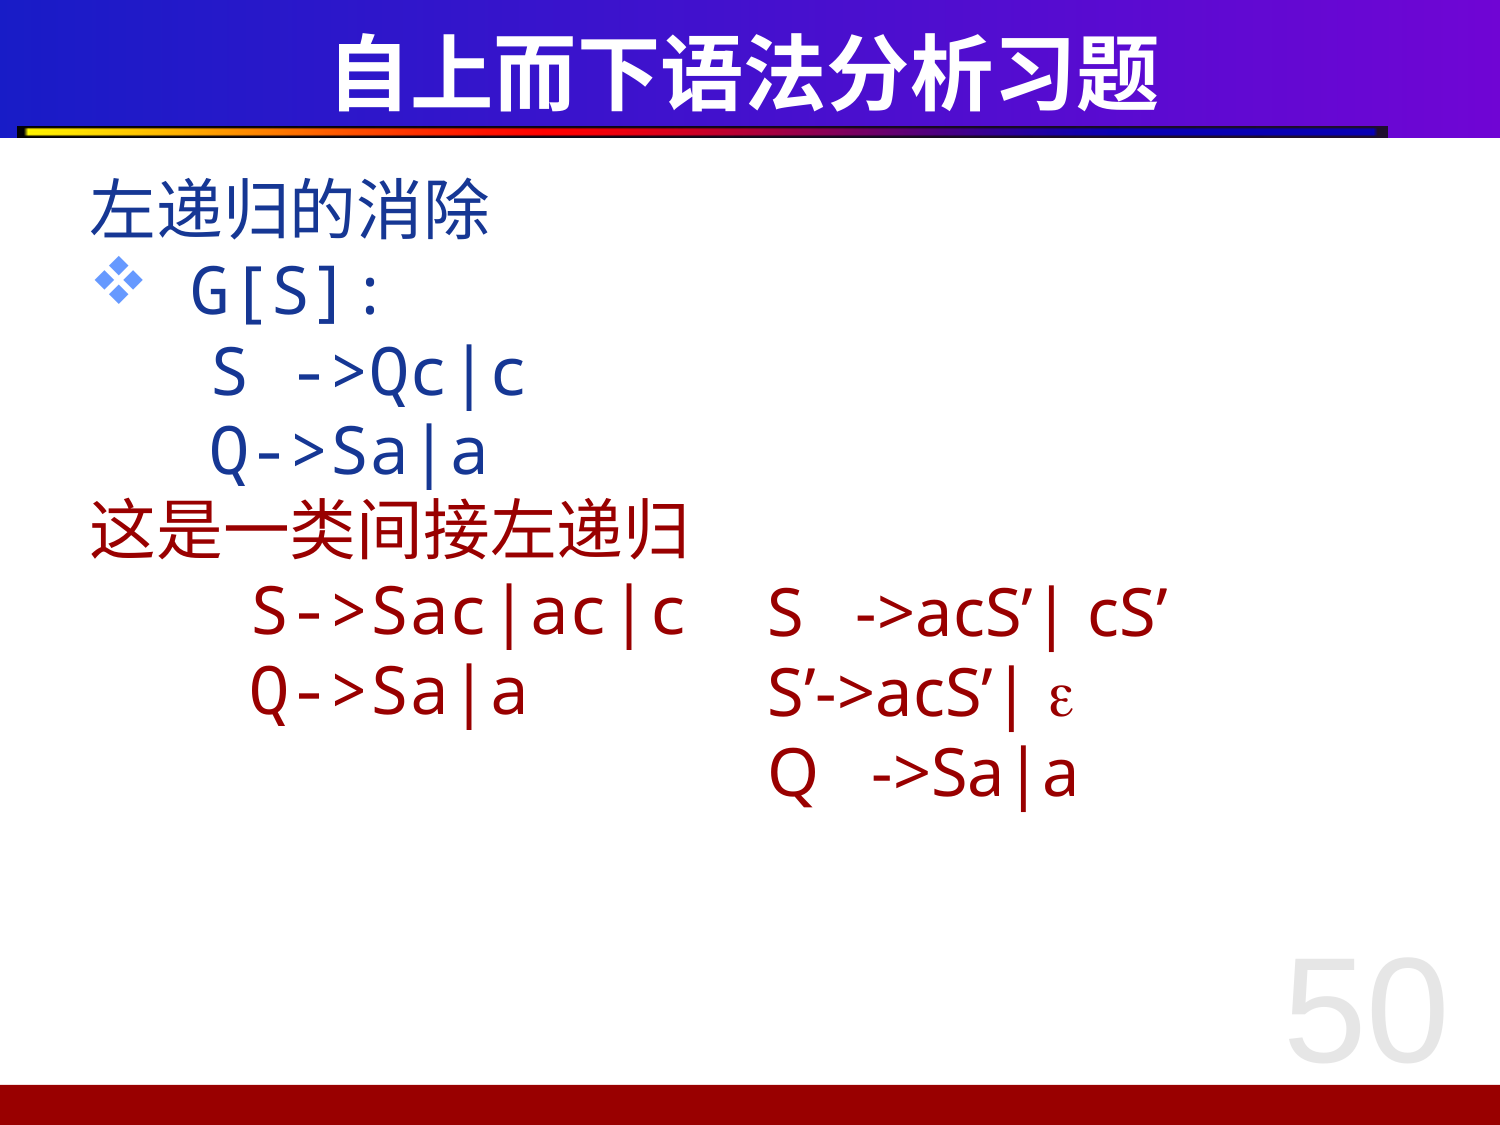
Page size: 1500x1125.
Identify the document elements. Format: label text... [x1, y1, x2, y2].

text_box S ->acS’| cS’ S’->acS’|  Q ->Sa|a [752, 562, 1368, 818]
title 自上而下语法分析习题 [49, 24, 1438, 118]
list 左递归的消除 G[S]: S ->Qc|c Q->Sa|a 这是一类间接左递归 S->Sac|ac|c Q->Sa|a [74, 160, 1426, 1023]
picture [17, 126, 1388, 138]
slide_number 50 [1234, 904, 1500, 1118]
